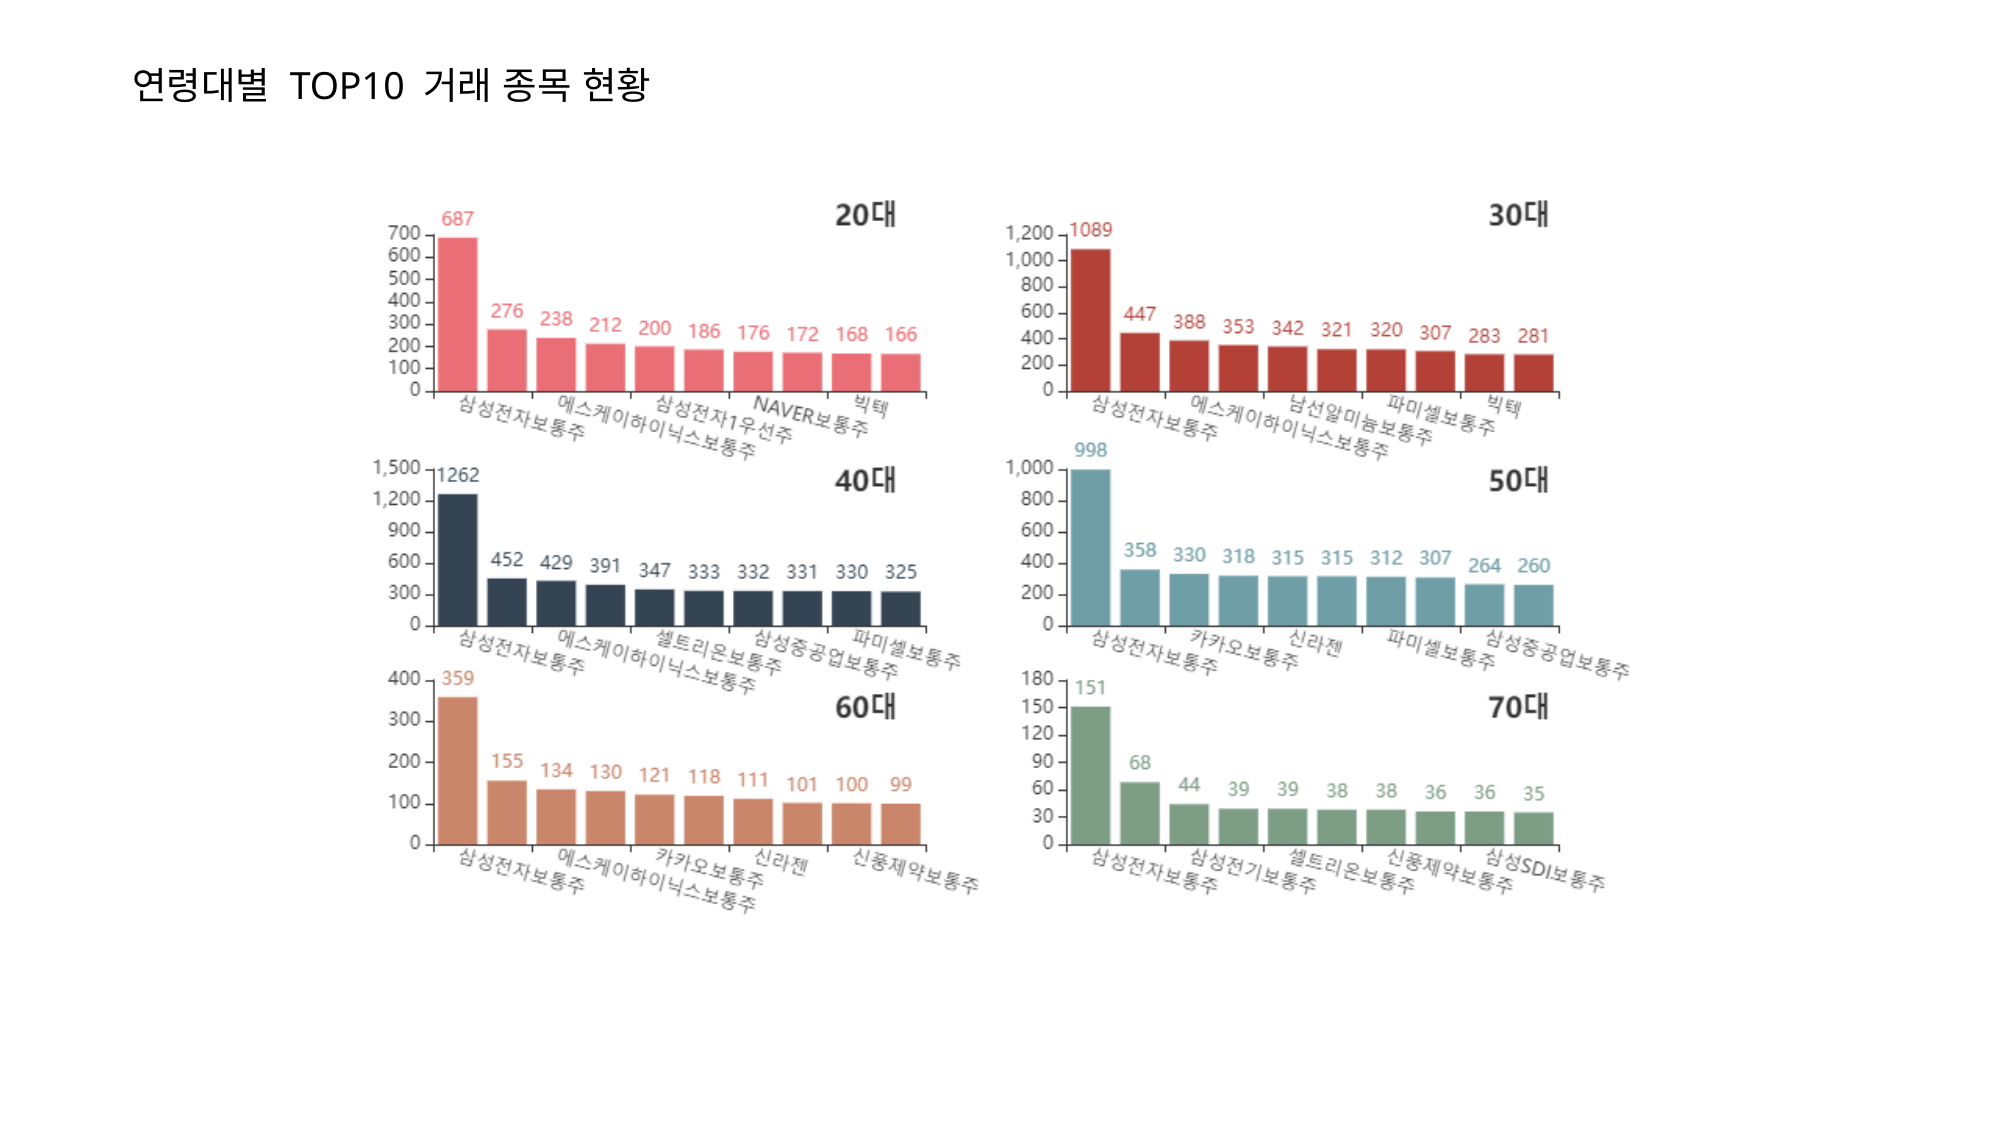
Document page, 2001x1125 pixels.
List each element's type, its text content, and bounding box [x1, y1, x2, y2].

text_box 연령대별 TOP10 거래 종목 현황 [117, 54, 720, 115]
picture [360, 196, 1640, 929]
